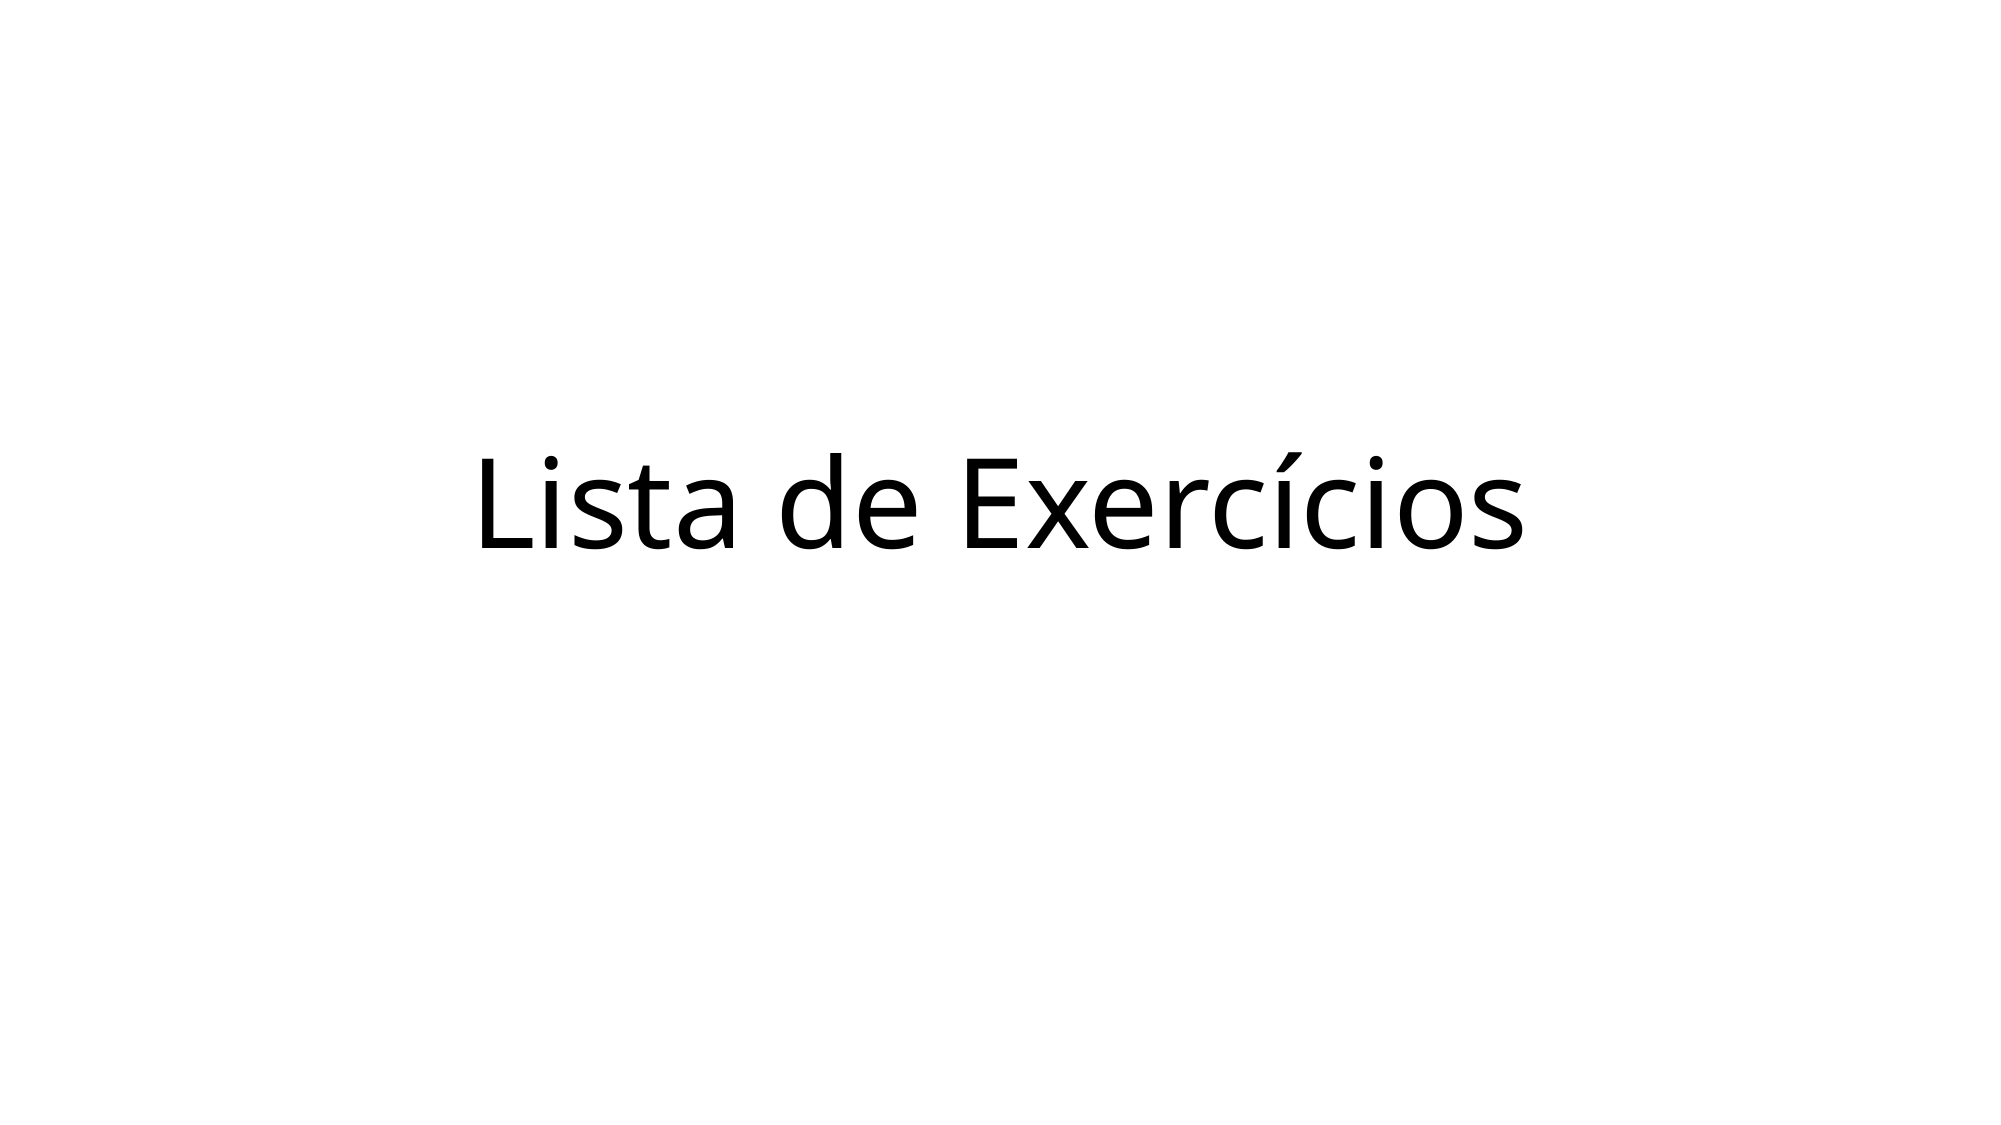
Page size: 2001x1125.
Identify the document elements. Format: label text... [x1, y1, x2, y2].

title Lista de Exercícios [249, 184, 1750, 576]
